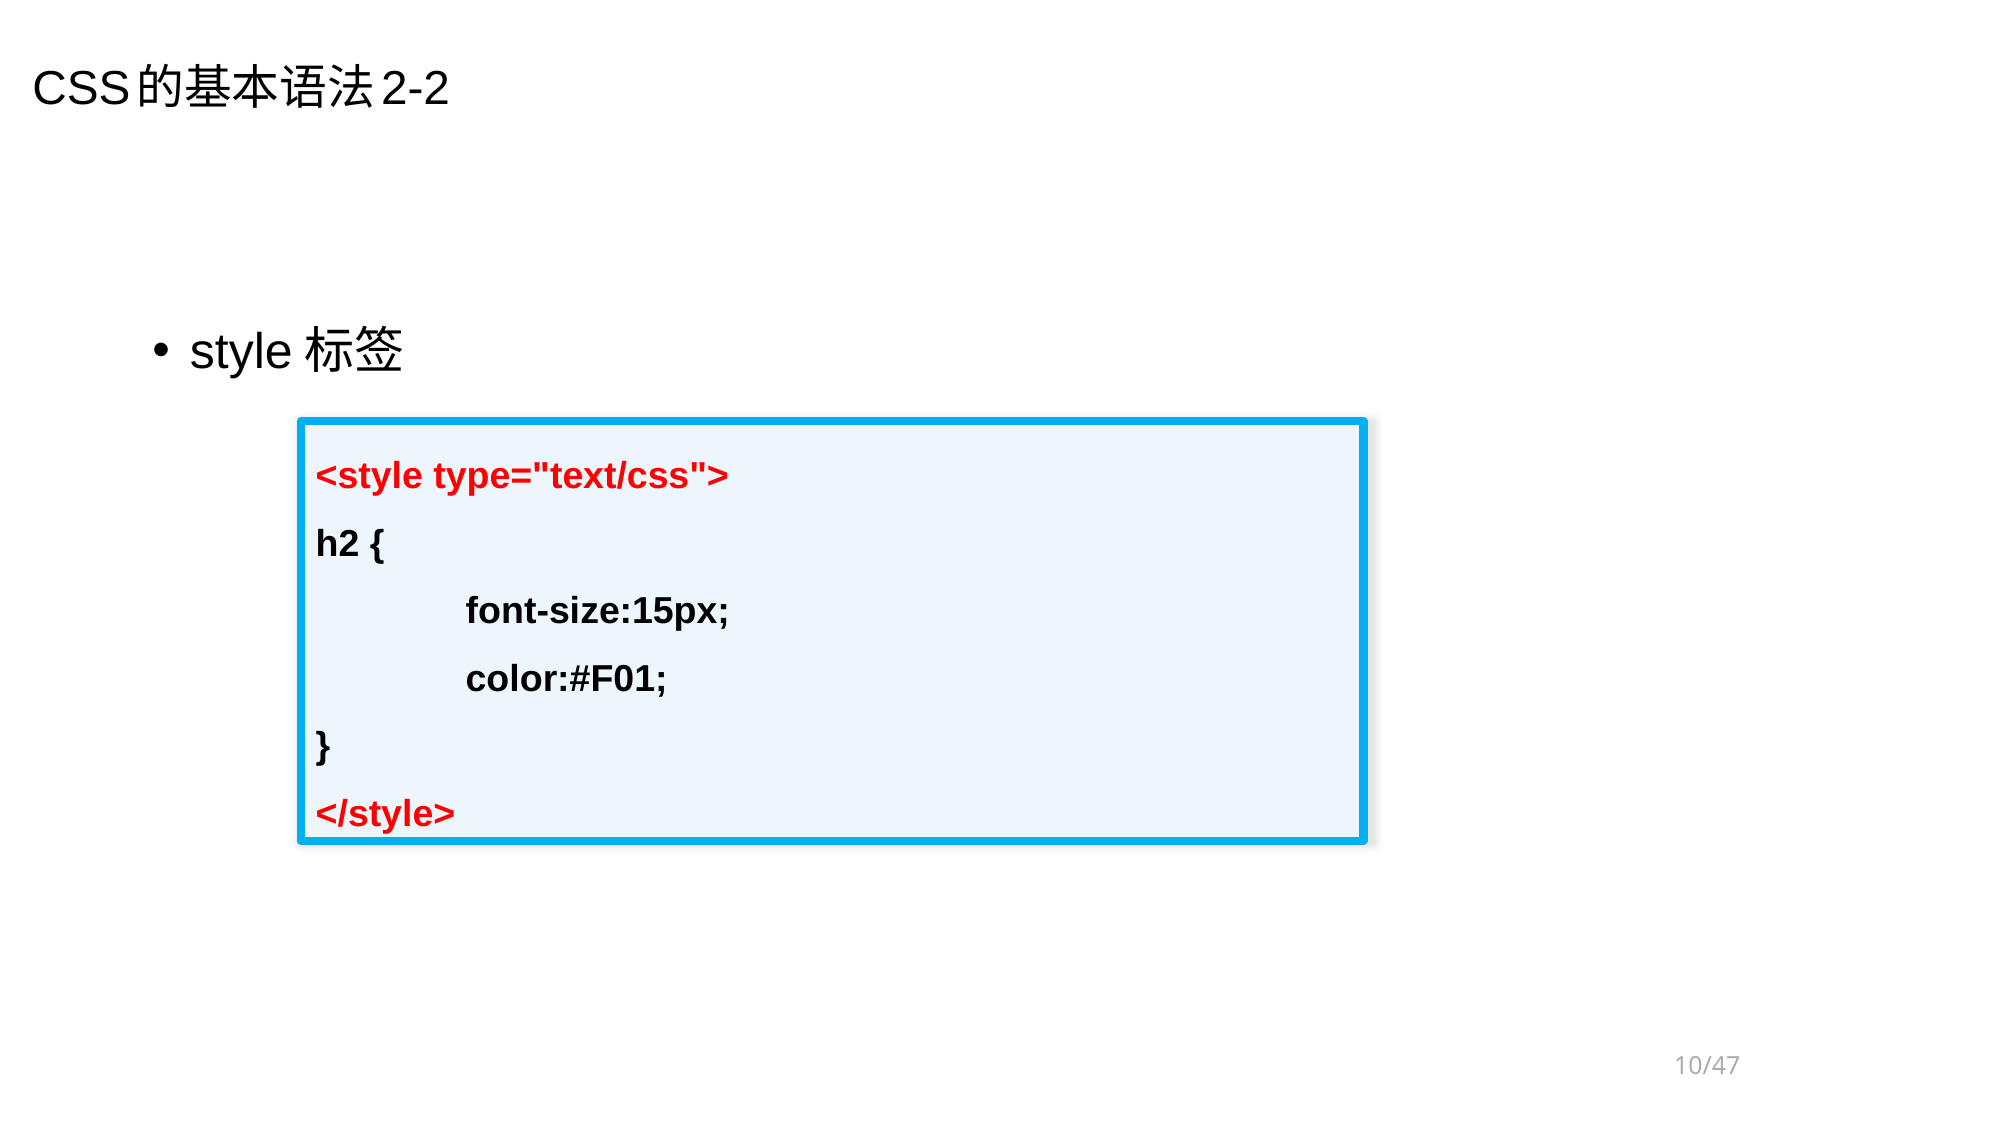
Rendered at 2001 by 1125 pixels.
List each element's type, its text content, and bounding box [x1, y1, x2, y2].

list style标签 [137, 299, 1863, 1014]
text_box <style type="text/css"> h2 { font-size:15px; color:#F01; } </style> [300, 421, 1364, 841]
text_box 10/47 [1412, 1042, 1863, 1103]
title CSS的基本语法2-2 [17, 36, 774, 123]
